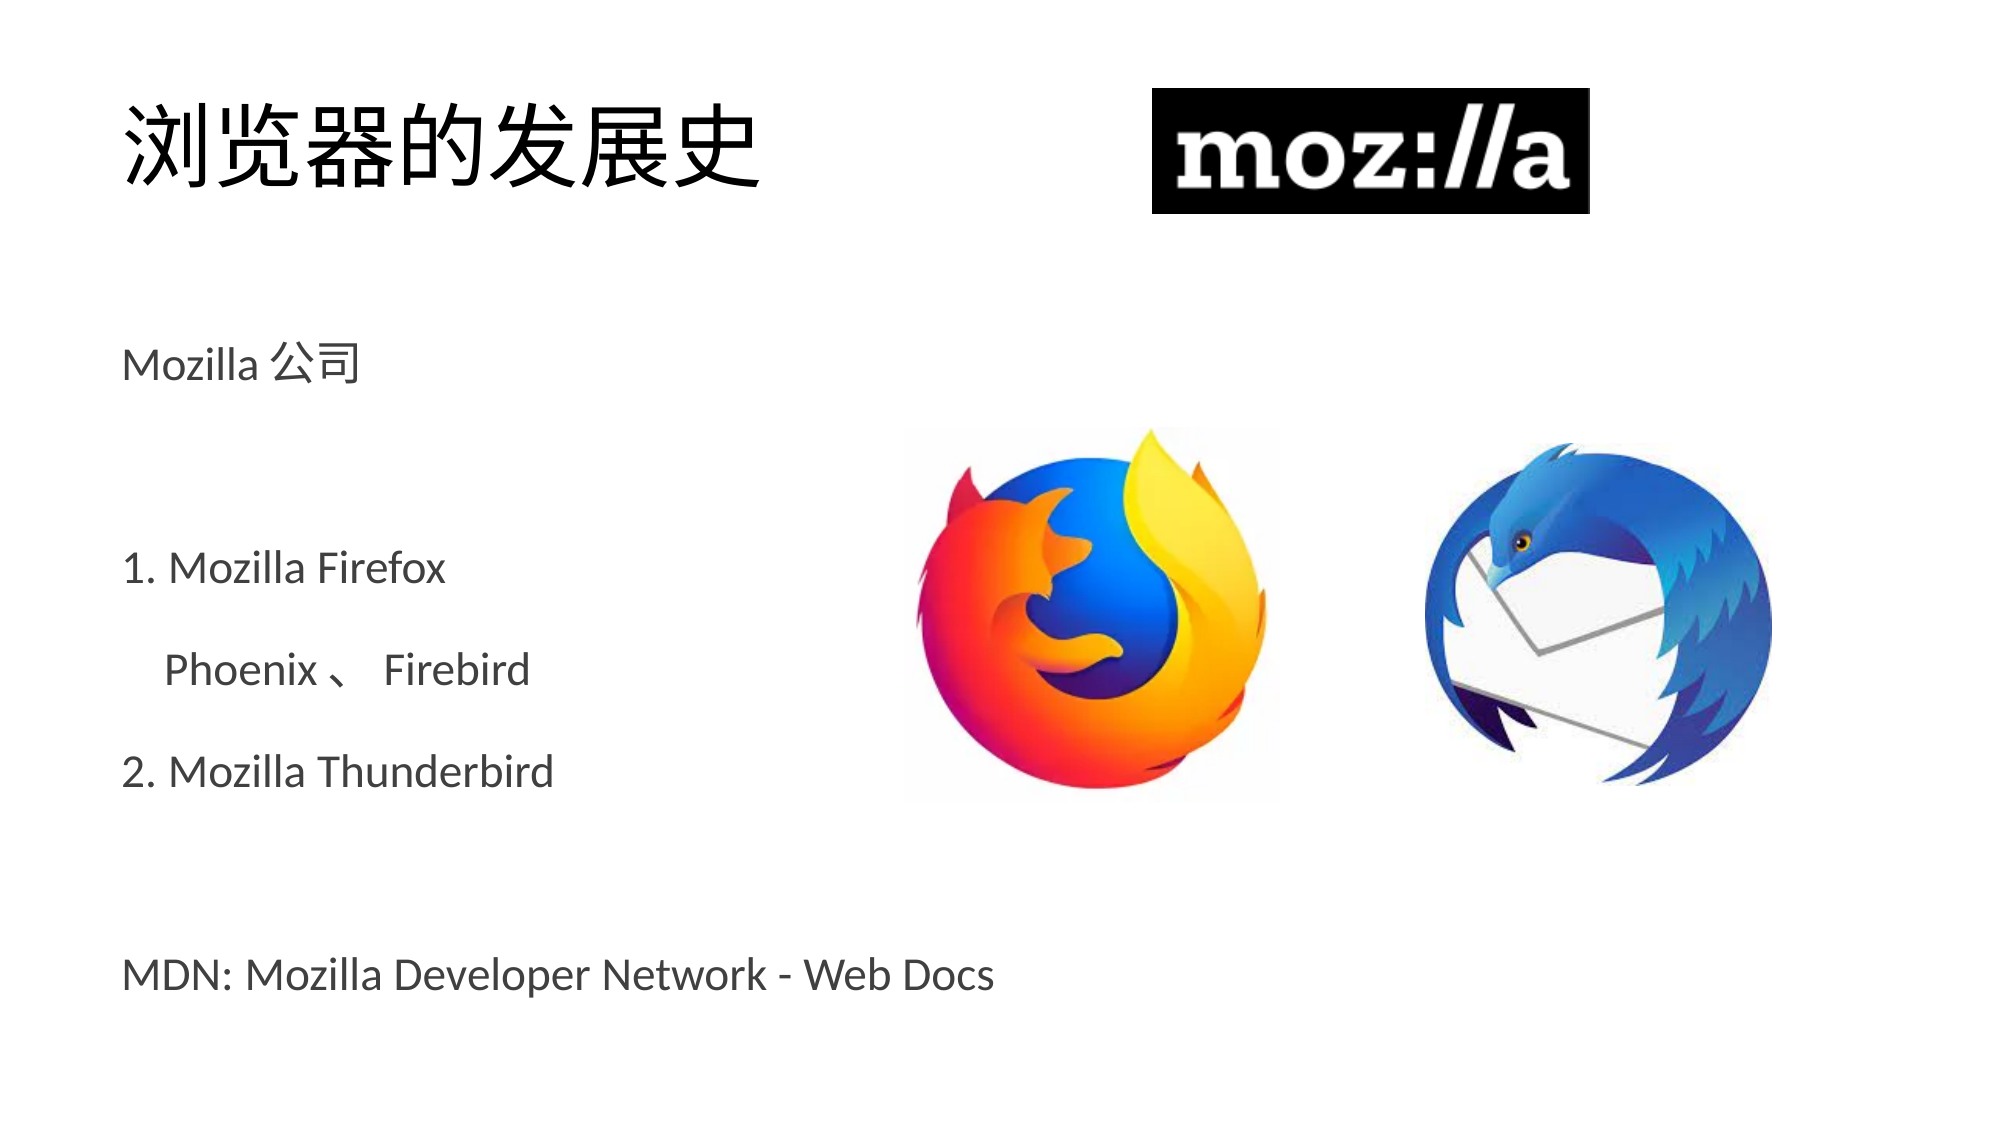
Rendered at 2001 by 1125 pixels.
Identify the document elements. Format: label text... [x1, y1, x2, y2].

title 浏览器的发展史 [106, 42, 1832, 260]
picture [1152, 88, 1590, 214]
picture [904, 427, 1280, 803]
picture [1425, 443, 1772, 786]
list Mozilla公司 1. Mozilla Firefox Phoenix、Firebird 2. Mozilla Thunderbird MDN: Mozilla Developer Network - Web Docs [106, 297, 1832, 1012]
